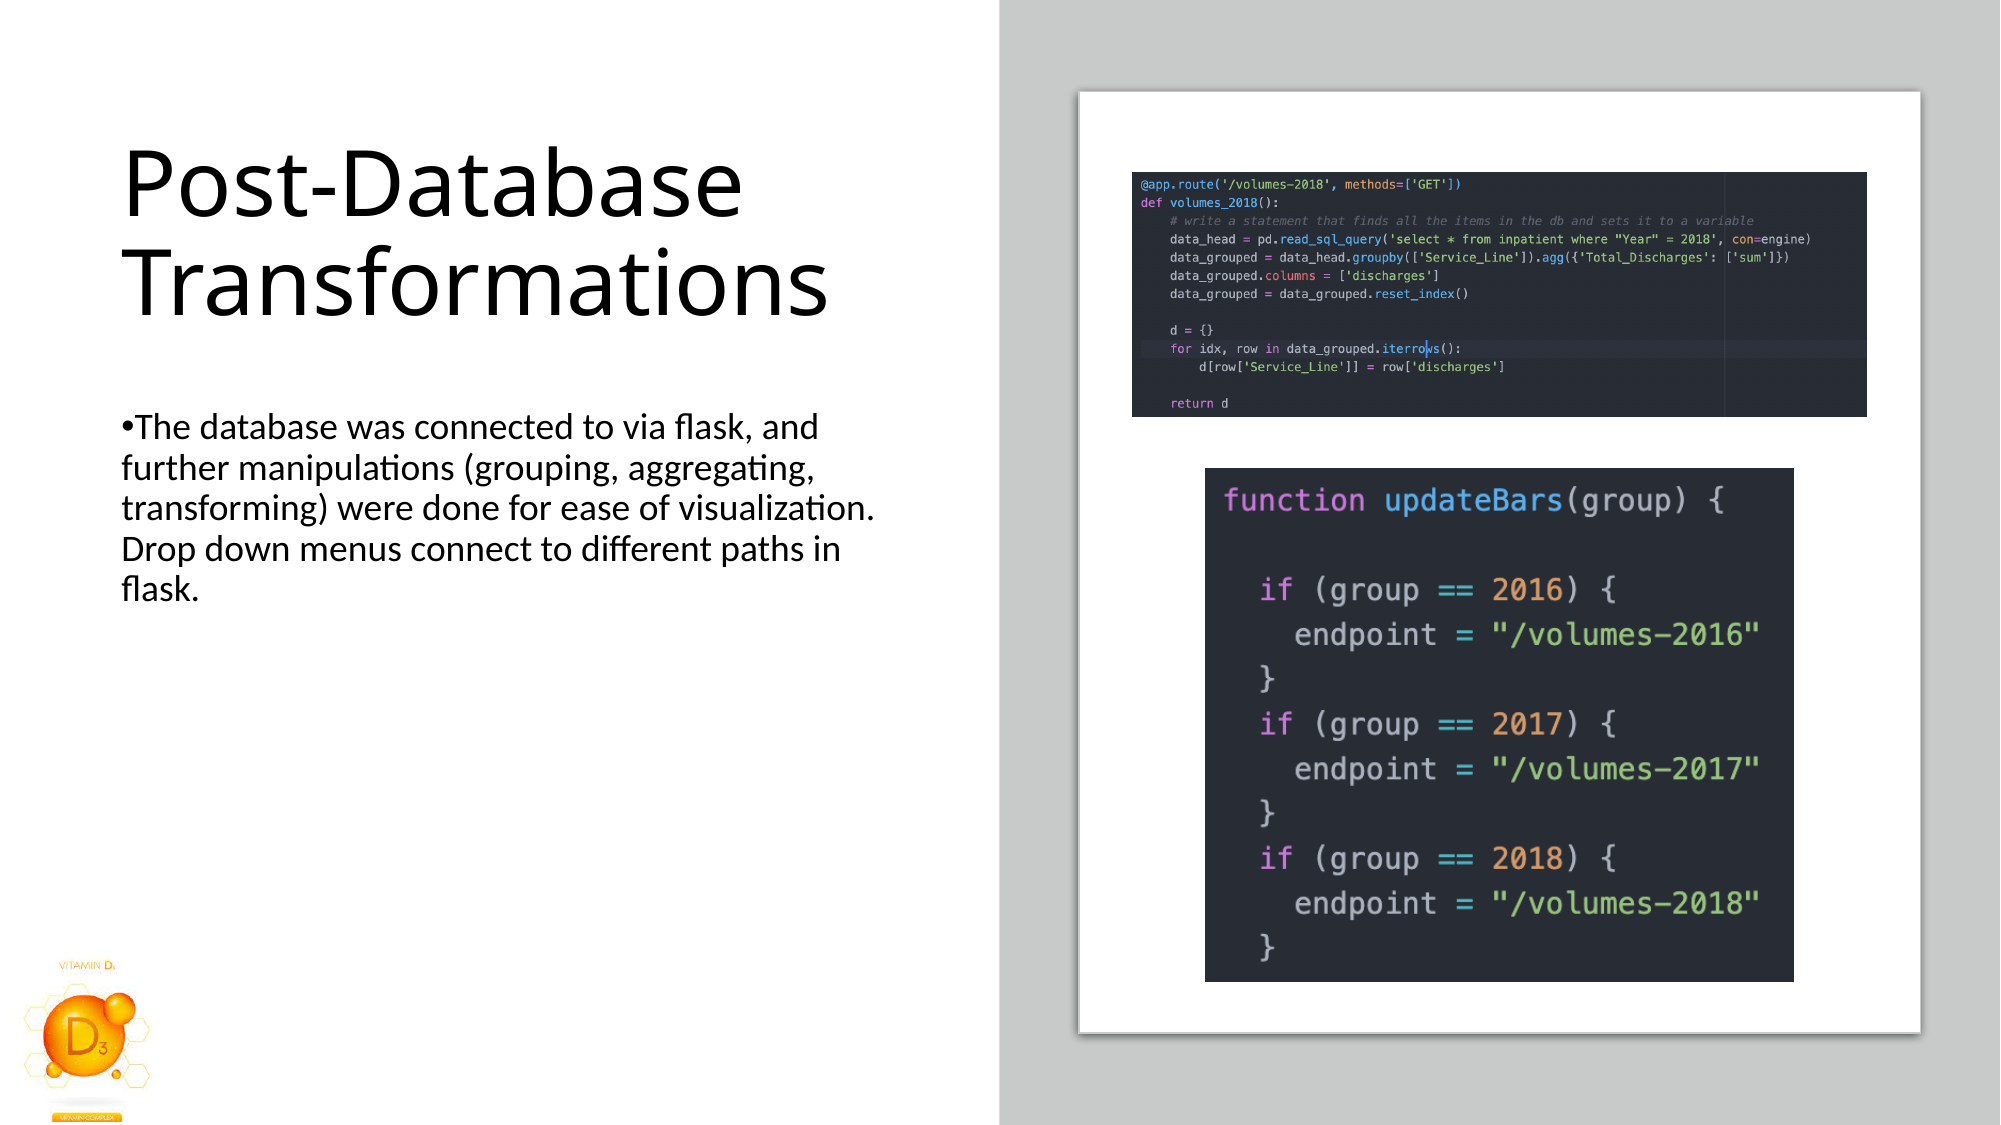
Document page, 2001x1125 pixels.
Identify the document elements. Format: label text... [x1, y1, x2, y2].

text_box [998, 0, 2000, 1125]
picture [0, 948, 173, 1122]
text_box [1078, 90, 1922, 1034]
picture [1132, 172, 1867, 417]
picture [1205, 468, 1794, 982]
text_box The database was connected to via flask, and further manipulations (grouping, aggregating, transforming) were done for ease of visualization. Drop down menus connect to different paths in flask. [106, 399, 918, 1021]
title Post-Database Transformations [106, 103, 918, 370]
